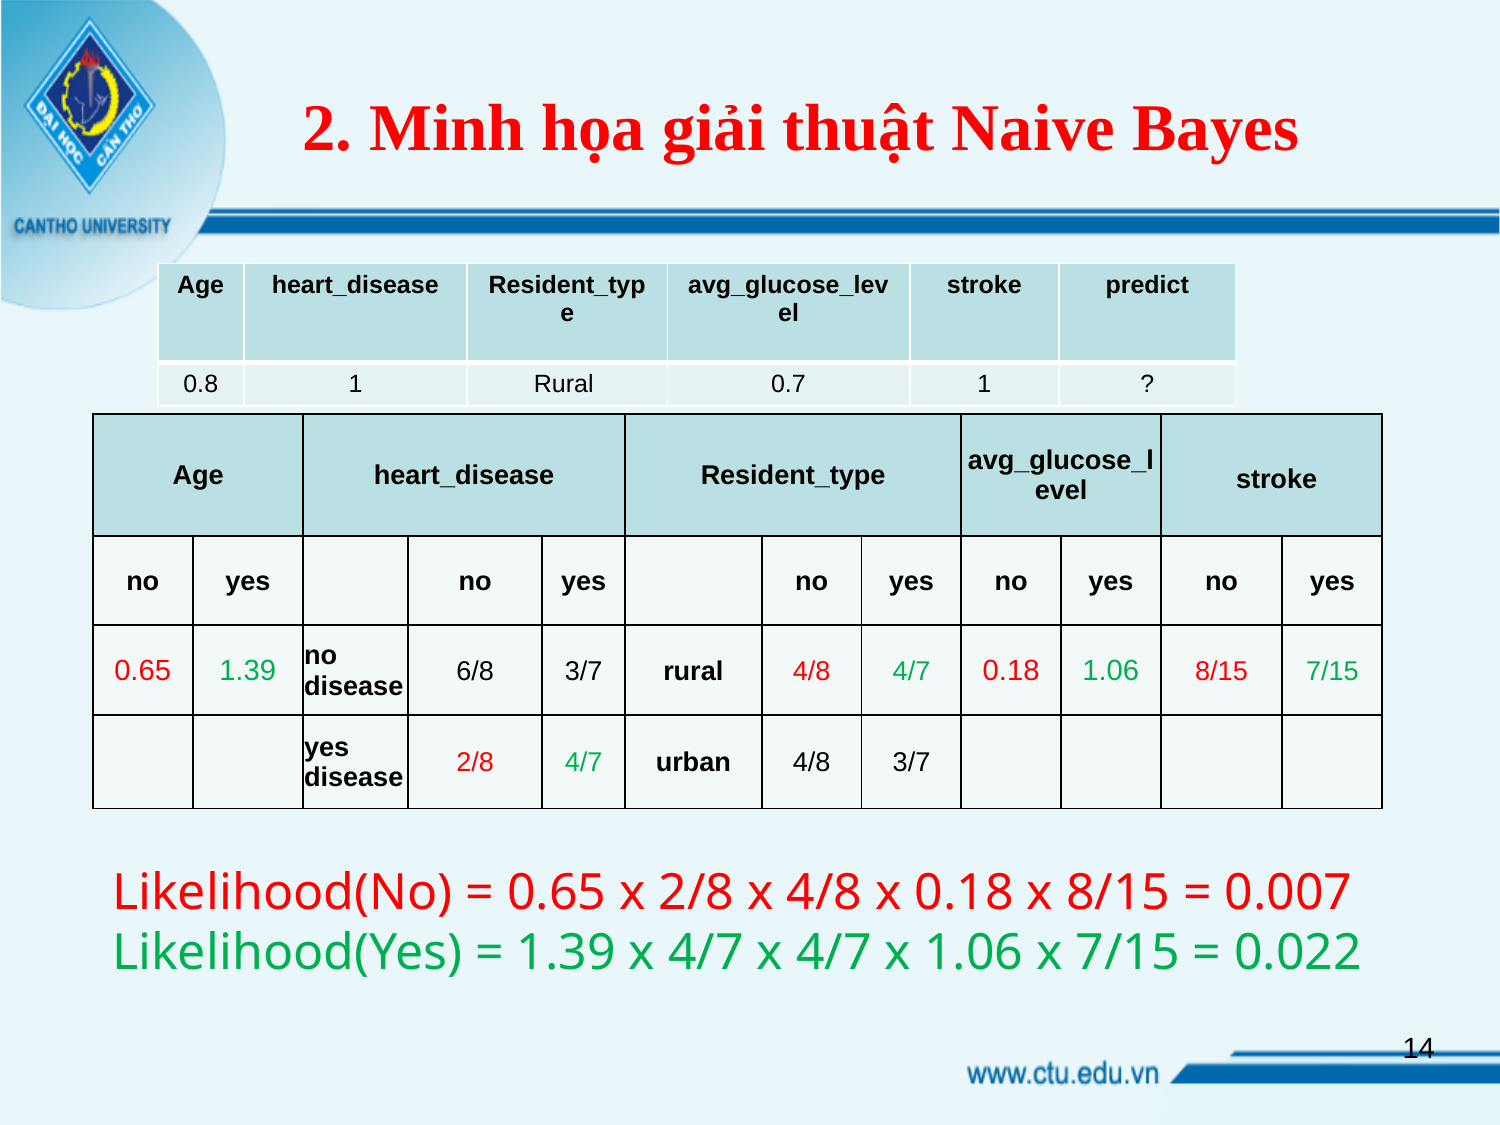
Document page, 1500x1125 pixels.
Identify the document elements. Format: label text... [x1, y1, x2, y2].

table_cell [1283, 716, 1381, 808]
table_cell 0.8 [159, 365, 243, 405]
table_cell yes [1283, 537, 1381, 624]
table_cell no [1162, 537, 1281, 624]
table_header stroke [1162, 415, 1381, 535]
table_cell [962, 716, 1060, 808]
table_cell 4/8 [763, 626, 861, 714]
table_cell 6/8 [409, 626, 541, 714]
table_cell yes [862, 537, 960, 624]
table_cell 1.06 [1062, 626, 1160, 714]
table_cell [94, 716, 192, 808]
table_cell yes [543, 537, 624, 624]
table_cell [626, 537, 761, 624]
table_header avg_glucose_level [962, 415, 1160, 535]
table_cell no disease [304, 626, 407, 714]
table_cell 2/8 [409, 716, 541, 808]
table_cell 8/15 [1162, 626, 1281, 714]
table_cell yes disease [304, 716, 407, 808]
table_cell Rural [468, 365, 667, 405]
table_cell 1 [245, 365, 466, 405]
table_cell no [409, 537, 541, 624]
table_cell [194, 716, 302, 808]
picture [0, 0, 1500, 1125]
table_cell 0.7 [668, 365, 909, 405]
table_header Resident_type [626, 415, 960, 535]
table_cell no [94, 537, 192, 624]
table_cell no [763, 537, 861, 624]
text_box Likelihood(No) = 0.65 x 2/8 x 4/8 x 0.18 x 8/15 = 0.007 Likelihood(Yes) = 1.39 x 4/7 x 4/7 x 1.06 x 7/15 = 0.022 [97, 852, 1403, 987]
table_header heart_disease [304, 415, 624, 535]
table_cell [304, 537, 407, 624]
table_cell yes [1062, 537, 1160, 624]
table_cell 7/15 [1283, 626, 1381, 714]
table_cell 1 [911, 365, 1058, 405]
table_cell 0.65 [94, 626, 192, 714]
table_header stroke [911, 264, 1058, 360]
table_cell [1062, 716, 1160, 808]
table_cell 3/7 [543, 626, 624, 714]
table_header Age [94, 415, 302, 535]
table_header Age [159, 264, 243, 360]
table_cell rural [626, 626, 761, 714]
table_cell ? [1060, 365, 1235, 405]
table_header predict [1060, 264, 1235, 360]
table_cell 4/8 [763, 716, 861, 808]
table_cell [1162, 716, 1281, 808]
table_cell yes [194, 537, 302, 624]
table_cell urban [626, 716, 761, 808]
slide_number 14 [1100, 1021, 1450, 1113]
table_cell 1.39 [194, 626, 302, 714]
table_cell no [962, 537, 1060, 624]
table_cell 0.18 [962, 626, 1060, 714]
title 2. Minh họa giải thuật Naive Bayes [287, 46, 1450, 202]
table_header avg_glucose_level [668, 264, 909, 360]
table_cell 3/7 [862, 716, 960, 808]
table_header heart_disease [245, 264, 466, 360]
table_header Resident_type [468, 264, 667, 360]
table_cell 4/7 [543, 716, 624, 808]
table_cell 4/7 [862, 626, 960, 714]
